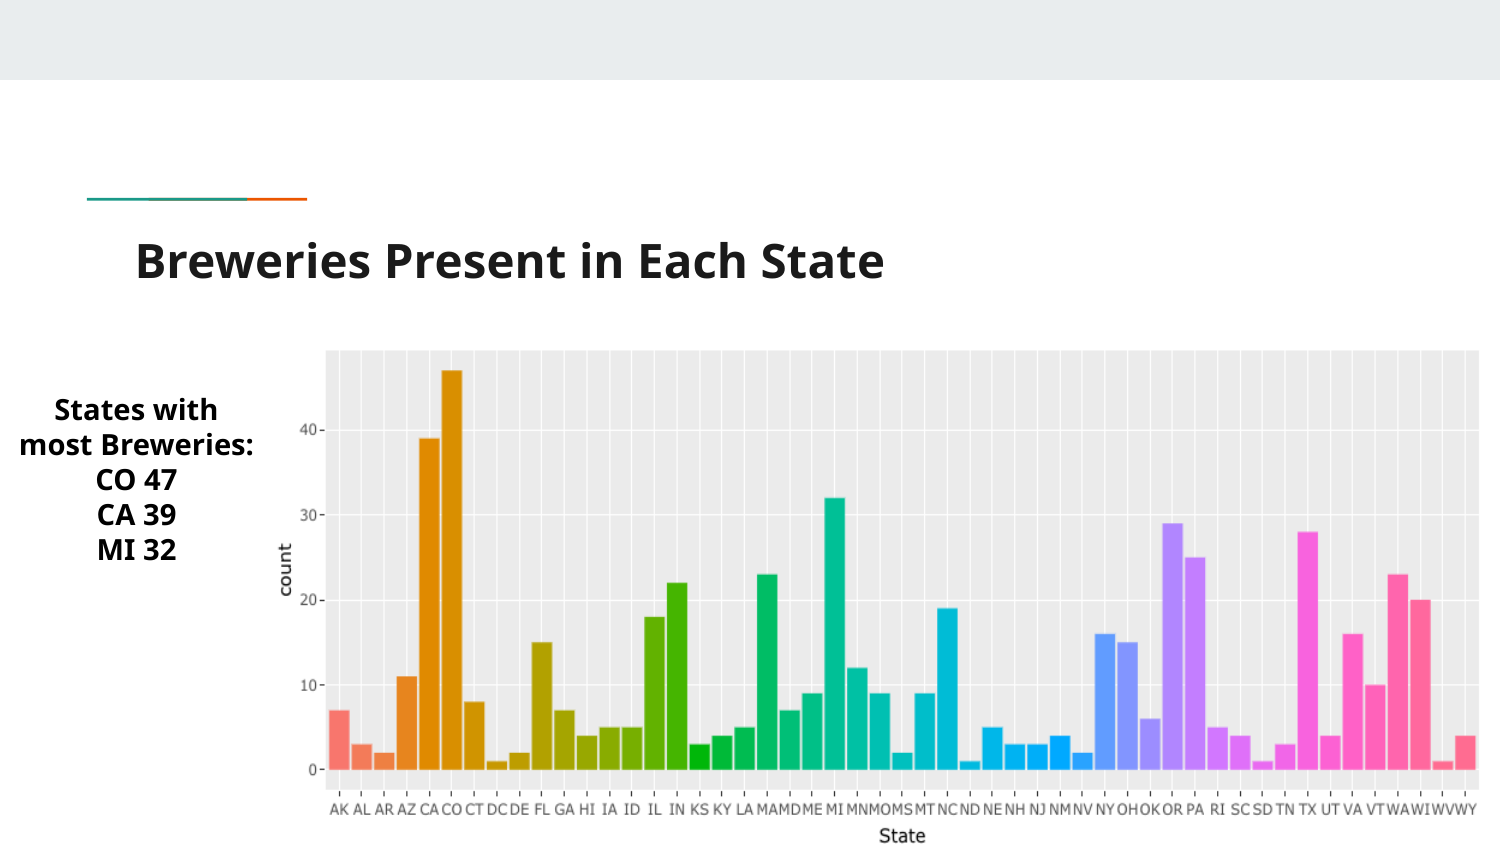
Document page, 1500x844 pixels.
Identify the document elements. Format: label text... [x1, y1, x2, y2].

list States with most Breweries: CO 47 CA 39 MI 32 [0, 375, 267, 747]
title Breweries Present in Each State [119, 216, 1381, 305]
picture [273, 319, 1497, 844]
